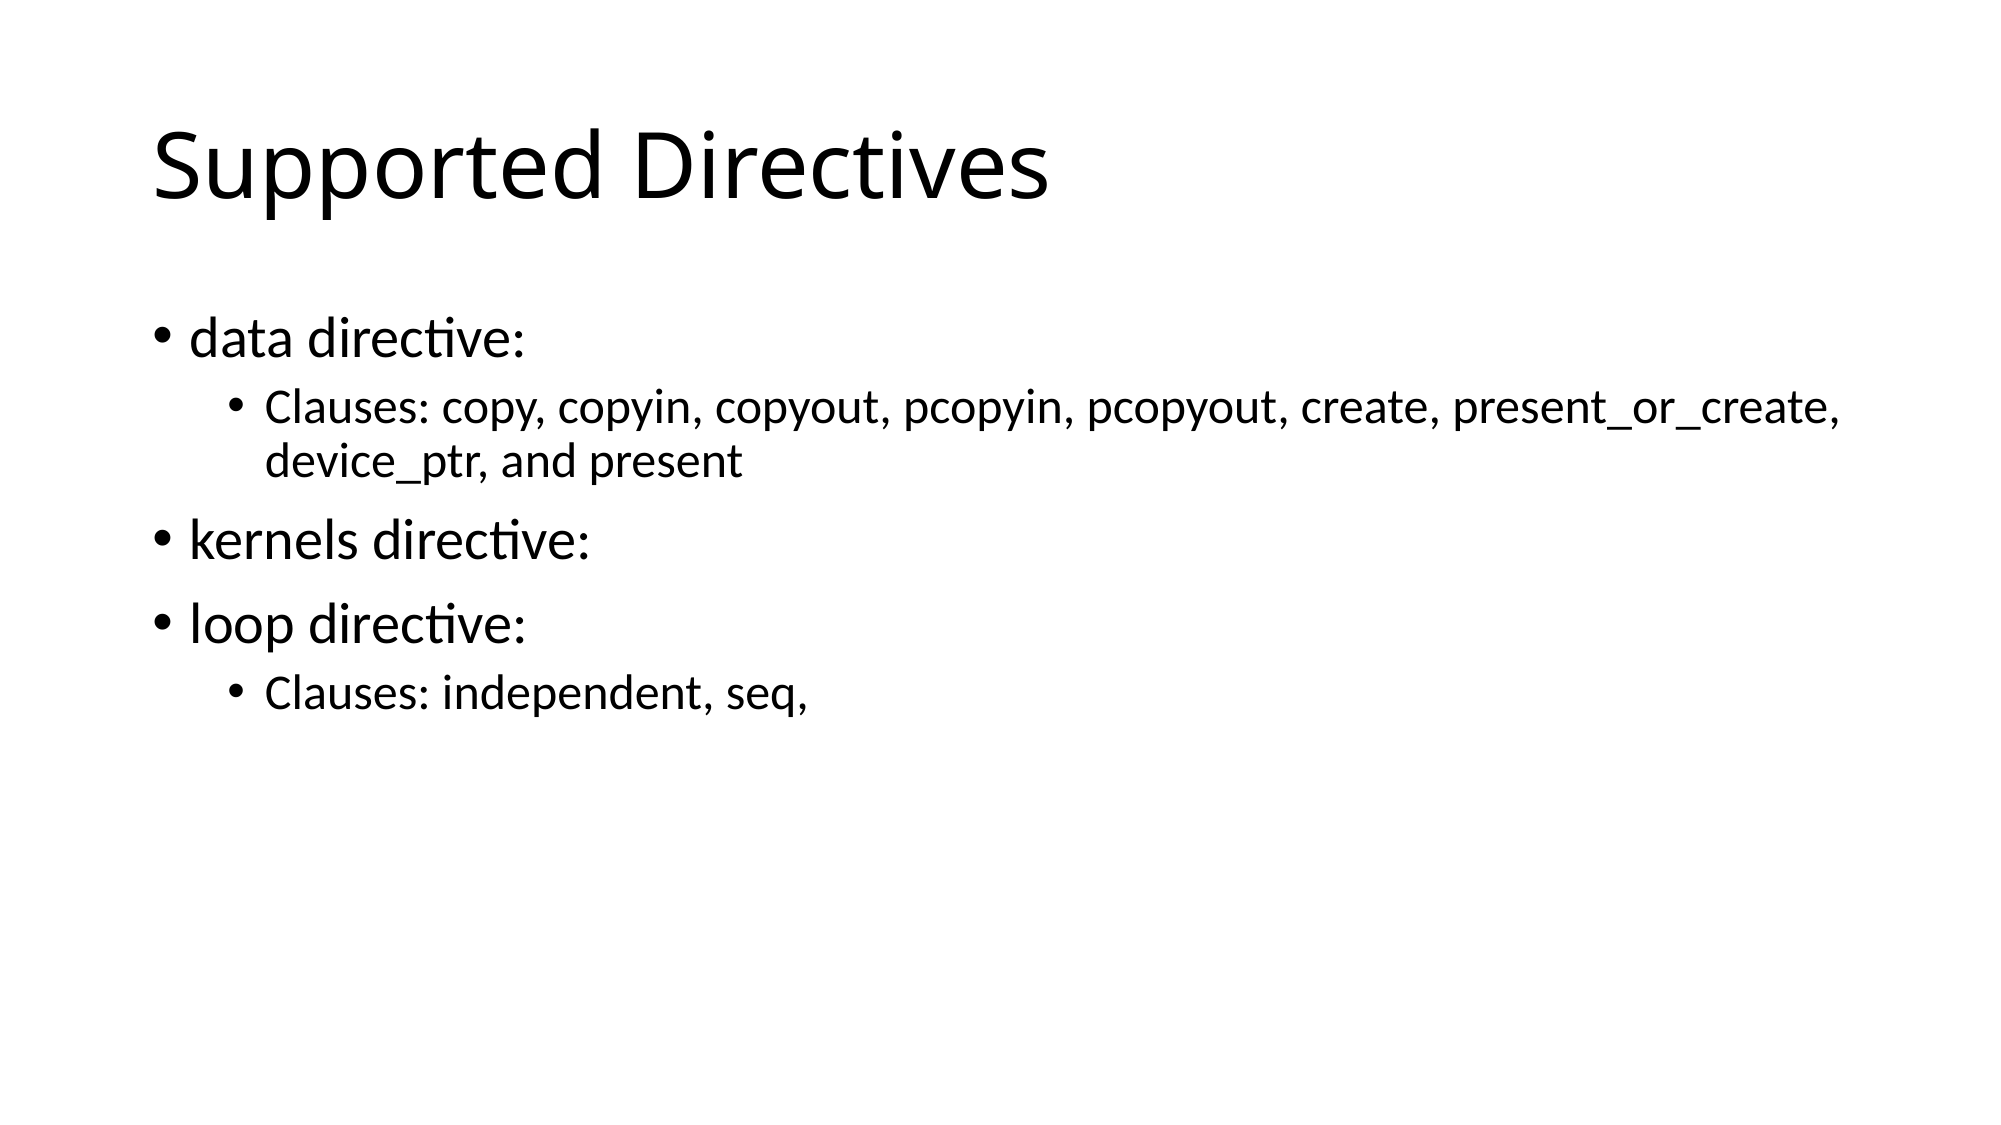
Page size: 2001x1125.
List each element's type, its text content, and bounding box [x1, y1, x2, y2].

title Supported Directives [137, 59, 1863, 278]
list data directive: Clauses: copy, copyin, copyout, pcopyin, pcopyout, create, present_or_create, device_ptr, and present kernels directive: loop directive: Clauses: independent, seq, [137, 299, 1863, 1014]
